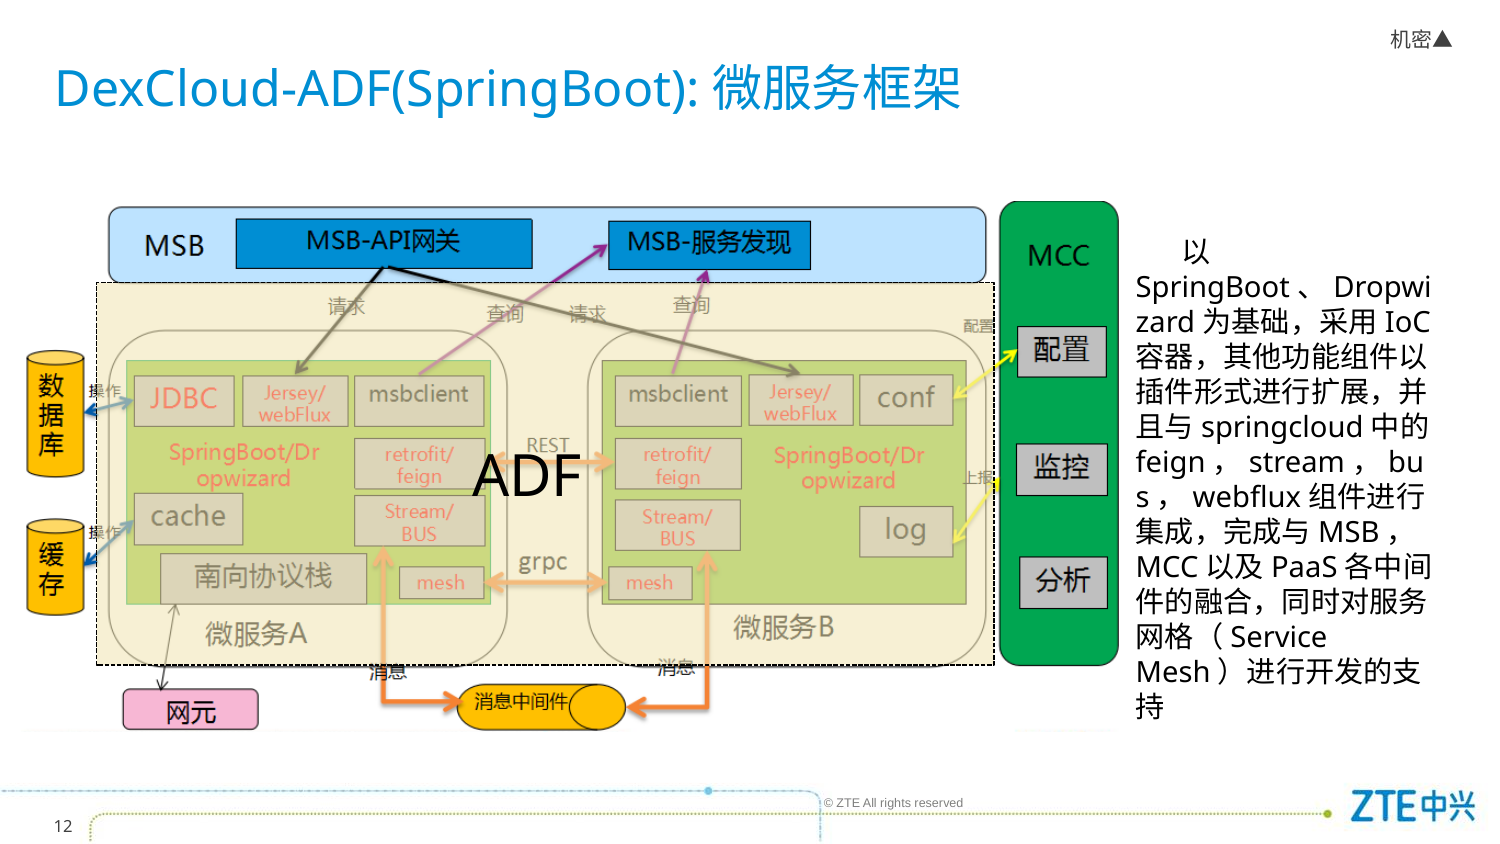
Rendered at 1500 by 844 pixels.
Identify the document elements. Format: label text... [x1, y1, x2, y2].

text_box 以SpringBoot、Dropwizard为基础，采用IoC容器，其他功能组件以插件形式进行扩展，并且与springcloud中的feign，stream，bus，webflux组件进行集成，完成与MSB，MCC以及PaaS各中间件的融合，同时对服务网格（Service Mesh）进行开发的支持 [1123, 226, 1452, 731]
title DexCloud-ADF(SpringBoot):微服务框架 [54, 55, 1453, 175]
picture [0, 0, 1500, 844]
